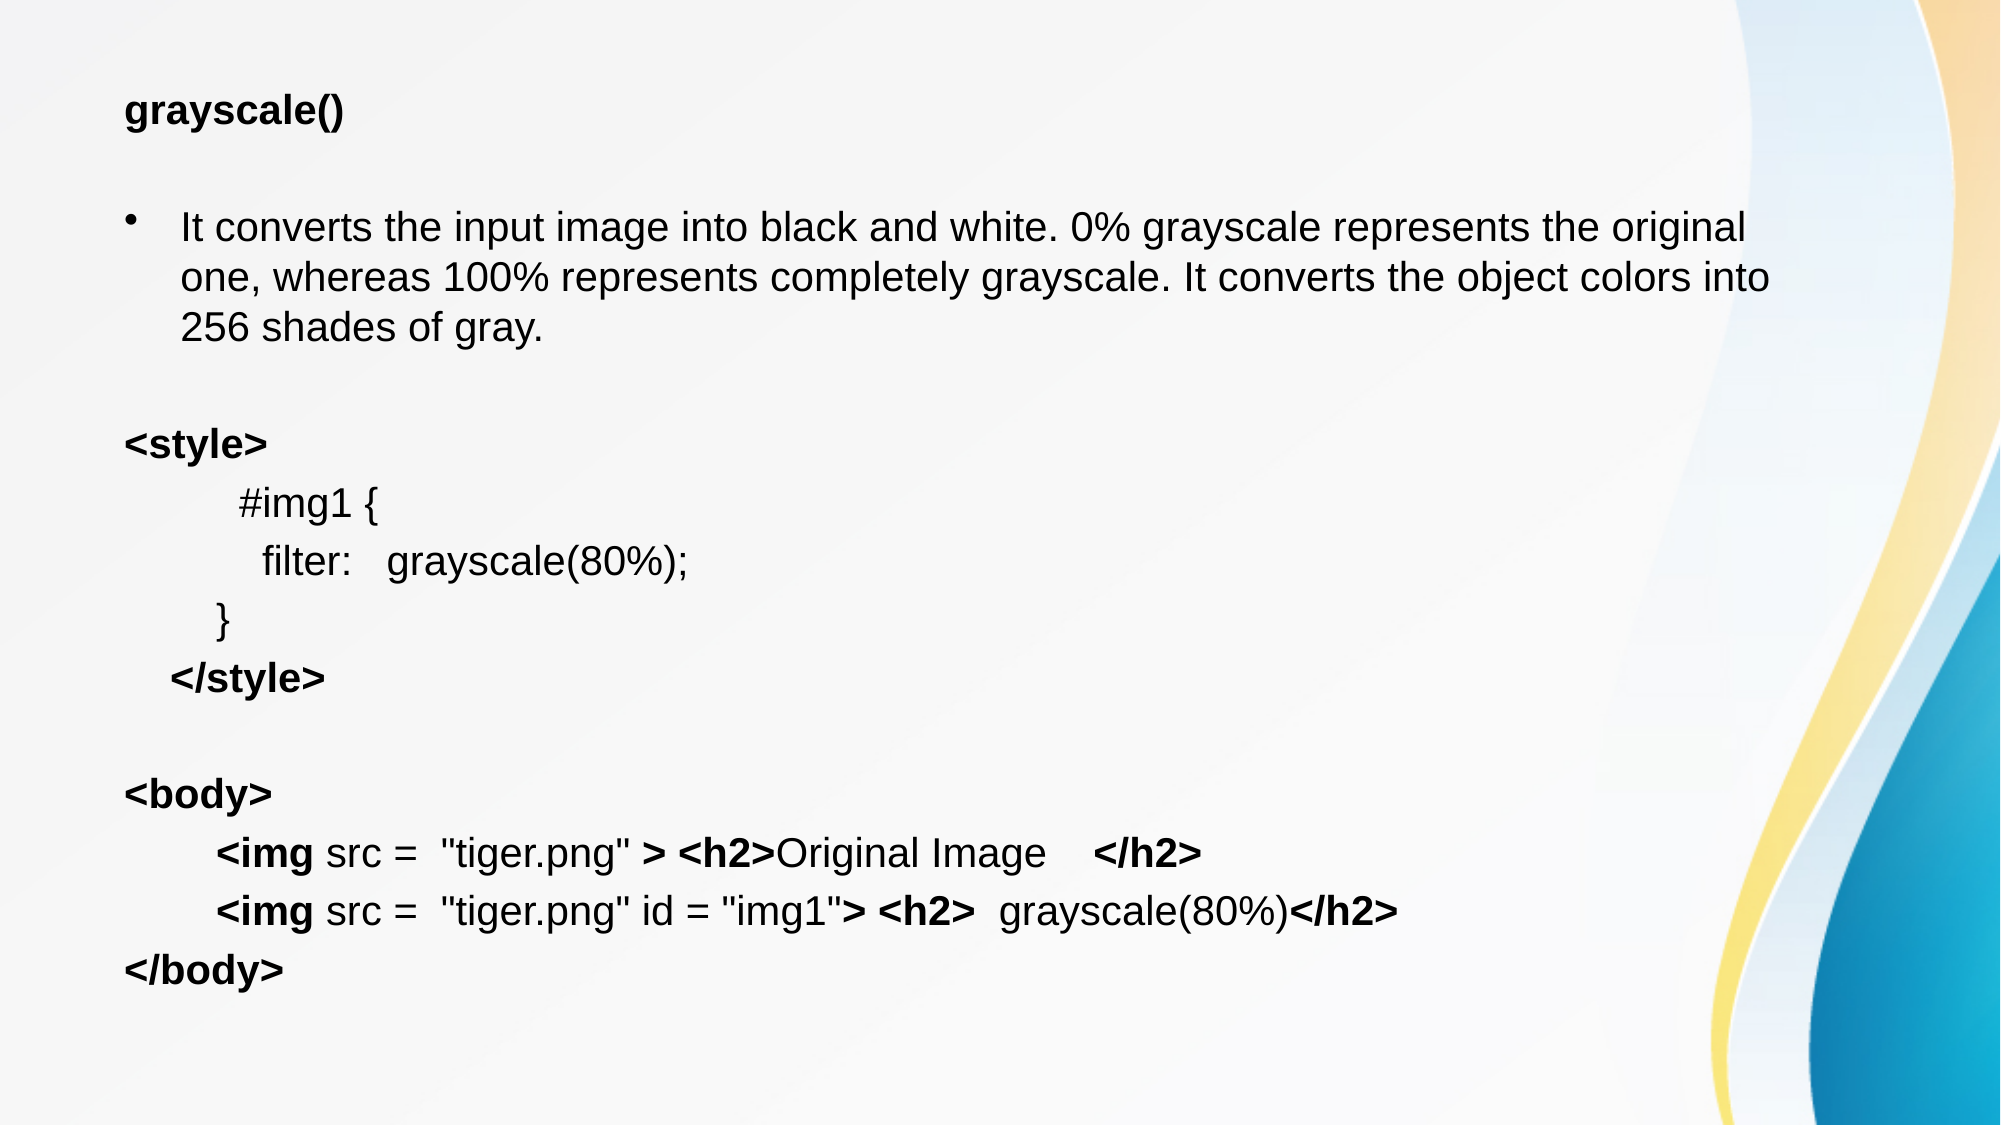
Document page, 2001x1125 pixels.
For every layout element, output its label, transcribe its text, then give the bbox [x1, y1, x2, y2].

picture [0, 0, 2001, 1125]
list grayscale() It converts the input image into black and white. 0% grayscale represents the original one, whereas 100% represents completely grayscale. It converts the object colors into 256 shades of gray. <style> #img1 { filter: grayscale(80%); } </style> <body> <img src = "tiger.png" > <h2>Original Image </h2> <img src = "tiger.png" id = "img1"> <h2> grayscale(80%)</h2> </body> [109, 75, 1835, 1055]
